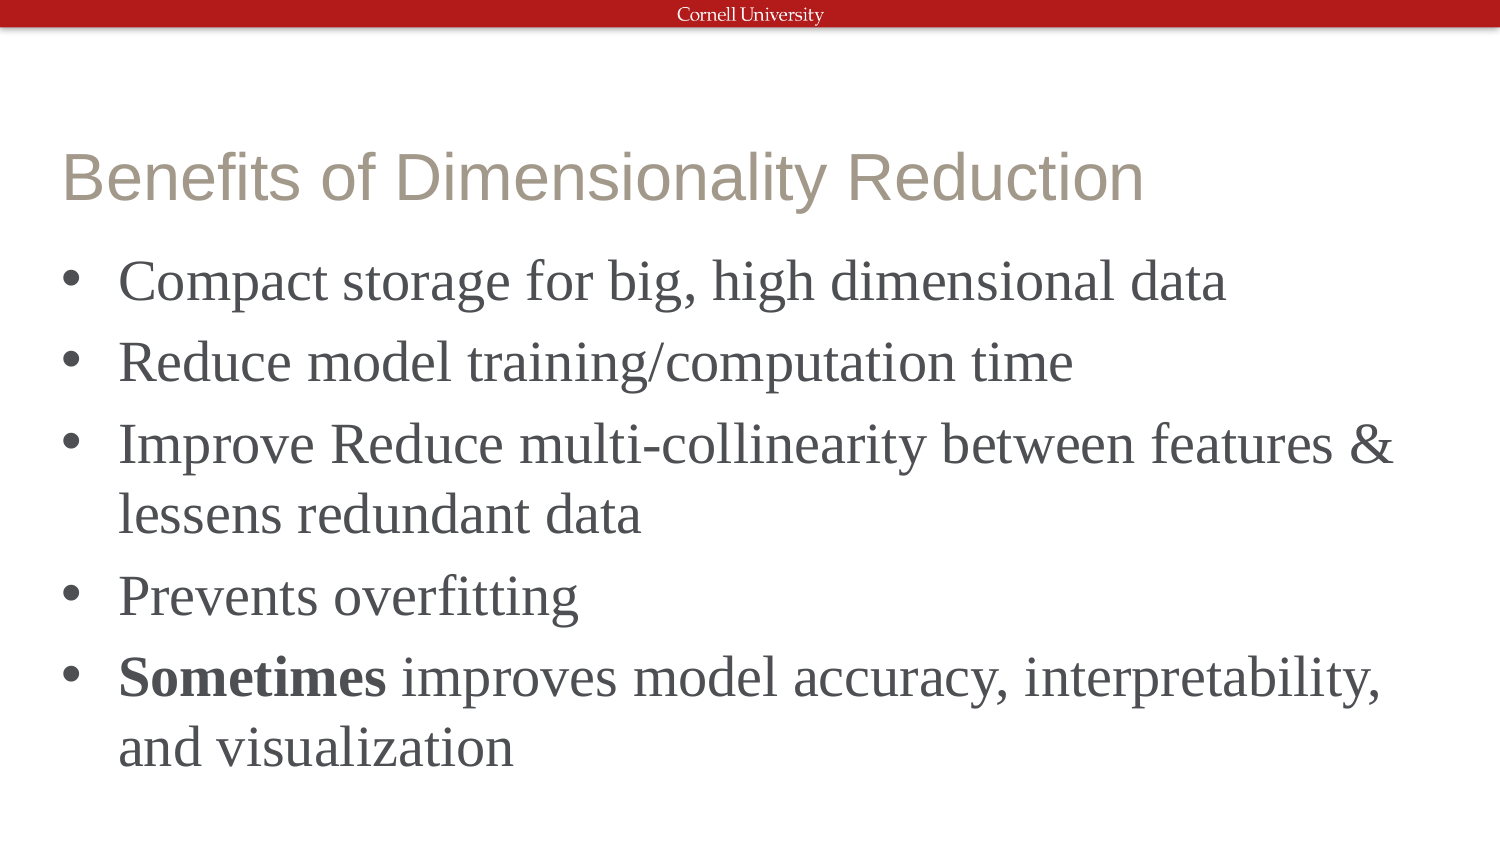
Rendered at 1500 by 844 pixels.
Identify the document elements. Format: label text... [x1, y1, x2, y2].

picture [673, 0, 825, 43]
title Benefits of Dimensionality Reduction [46, 131, 1471, 216]
list Compact storage for big, high dimensional data Reduce model training/computation time Improve Reduce multi-collinearity between features & lessens redundant data Prevents overfitting Sometimes improves model accuracy, interpretability, and visualization [46, 234, 1471, 708]
